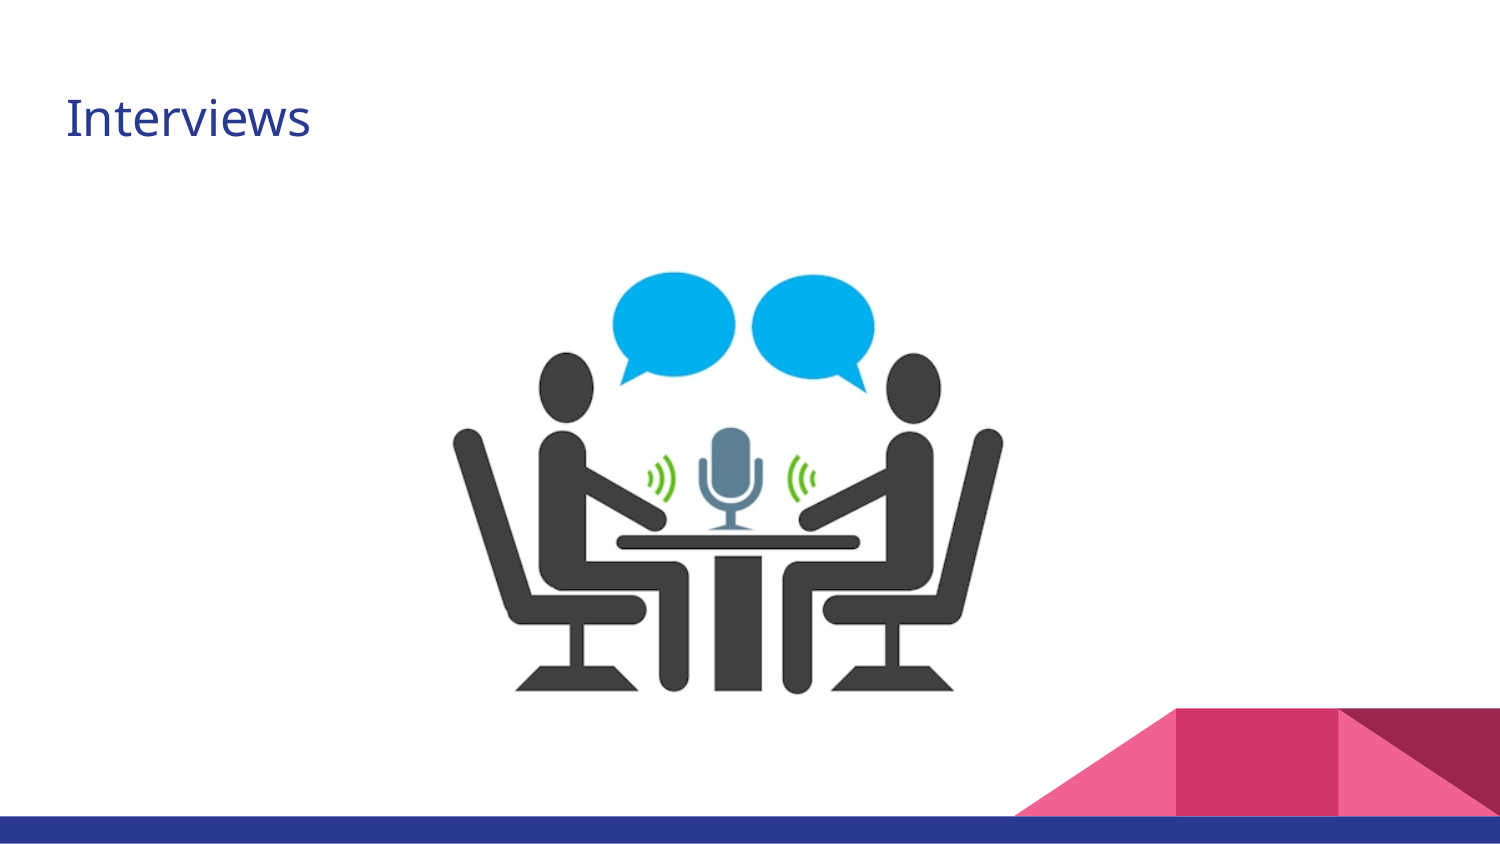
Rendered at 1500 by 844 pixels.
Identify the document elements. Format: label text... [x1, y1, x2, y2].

picture [289, 253, 1211, 698]
title Interviews [51, 67, 1449, 167]
